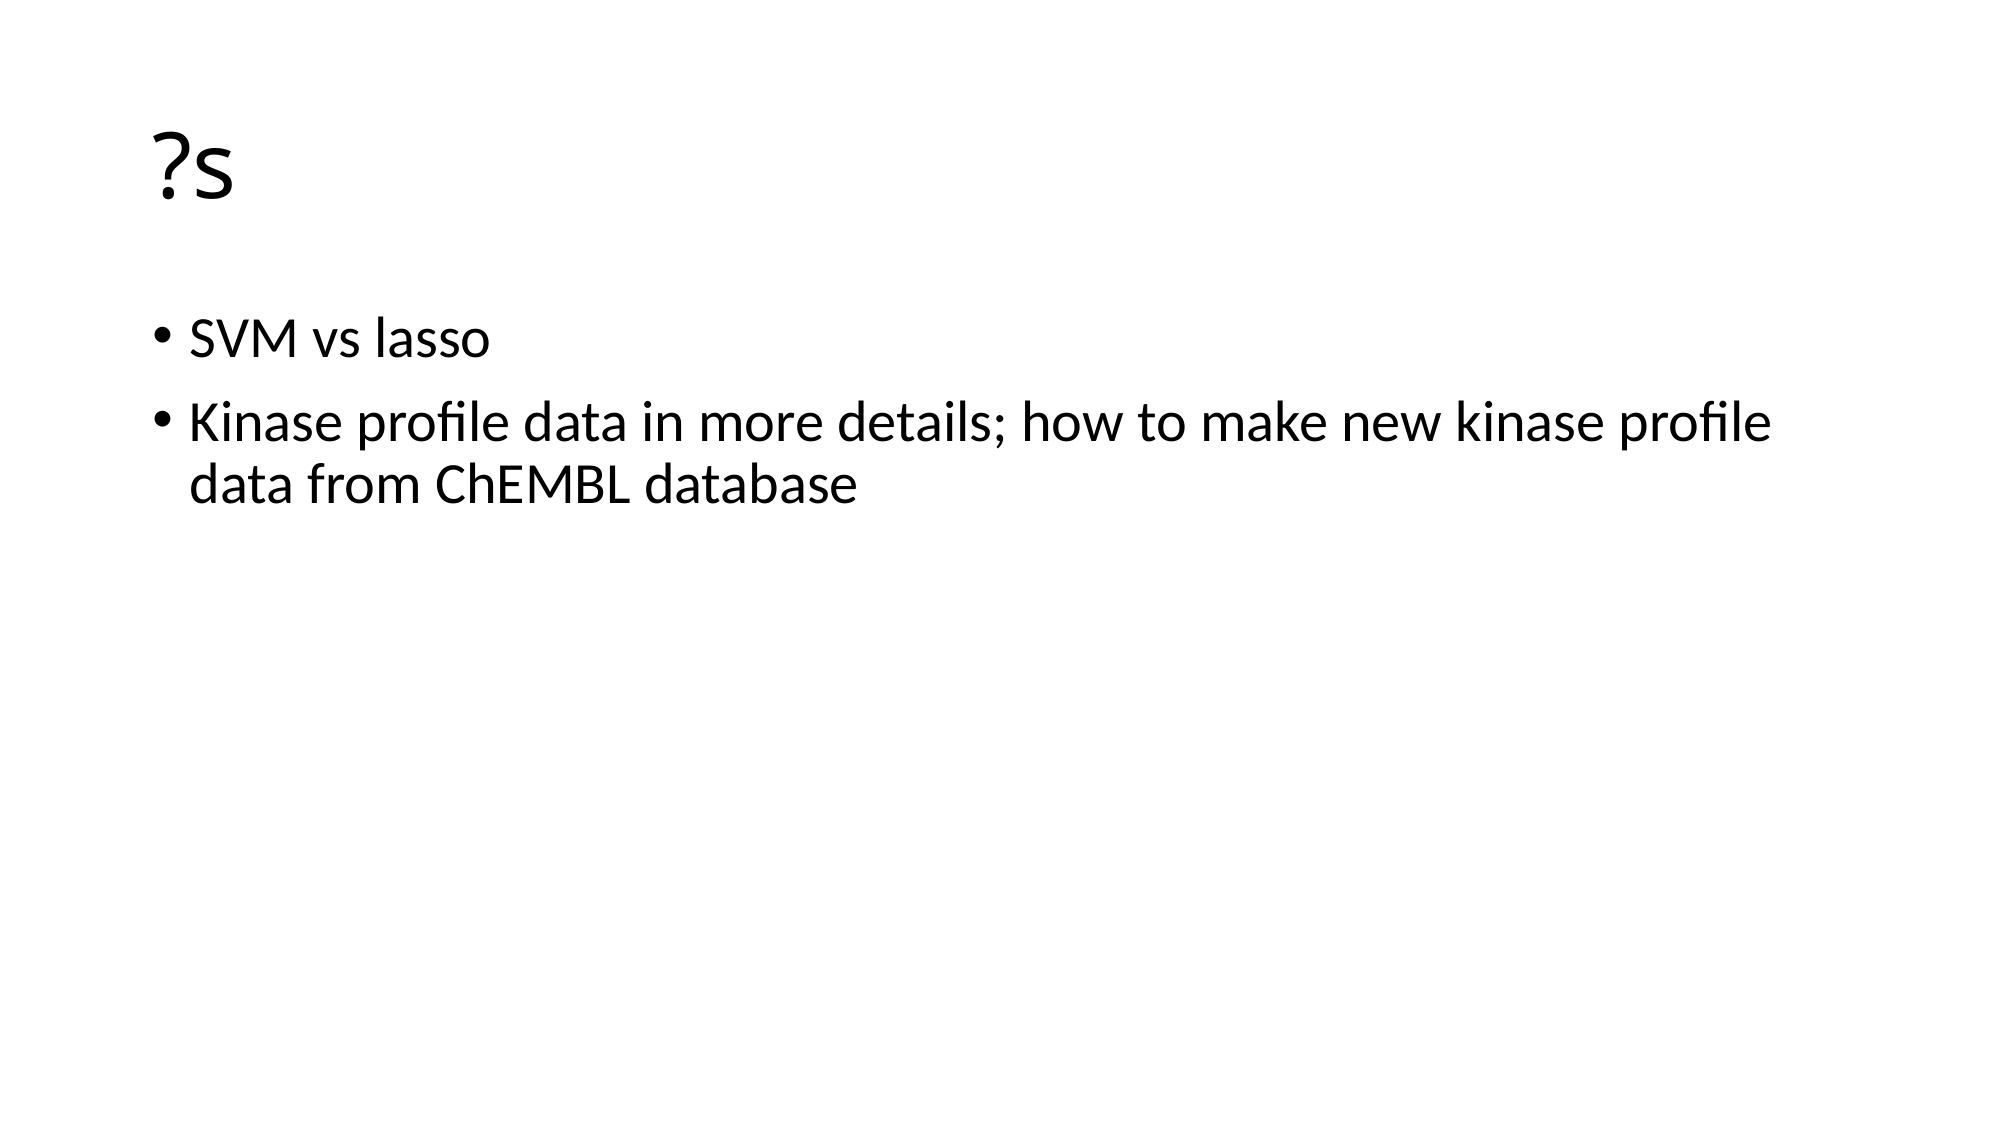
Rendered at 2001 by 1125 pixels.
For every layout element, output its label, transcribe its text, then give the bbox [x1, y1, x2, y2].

title ?s [137, 59, 1863, 278]
list SVM vs lasso Kinase profile data in more details; how to make new kinase profile data from ChEMBL database [137, 299, 1863, 1014]
